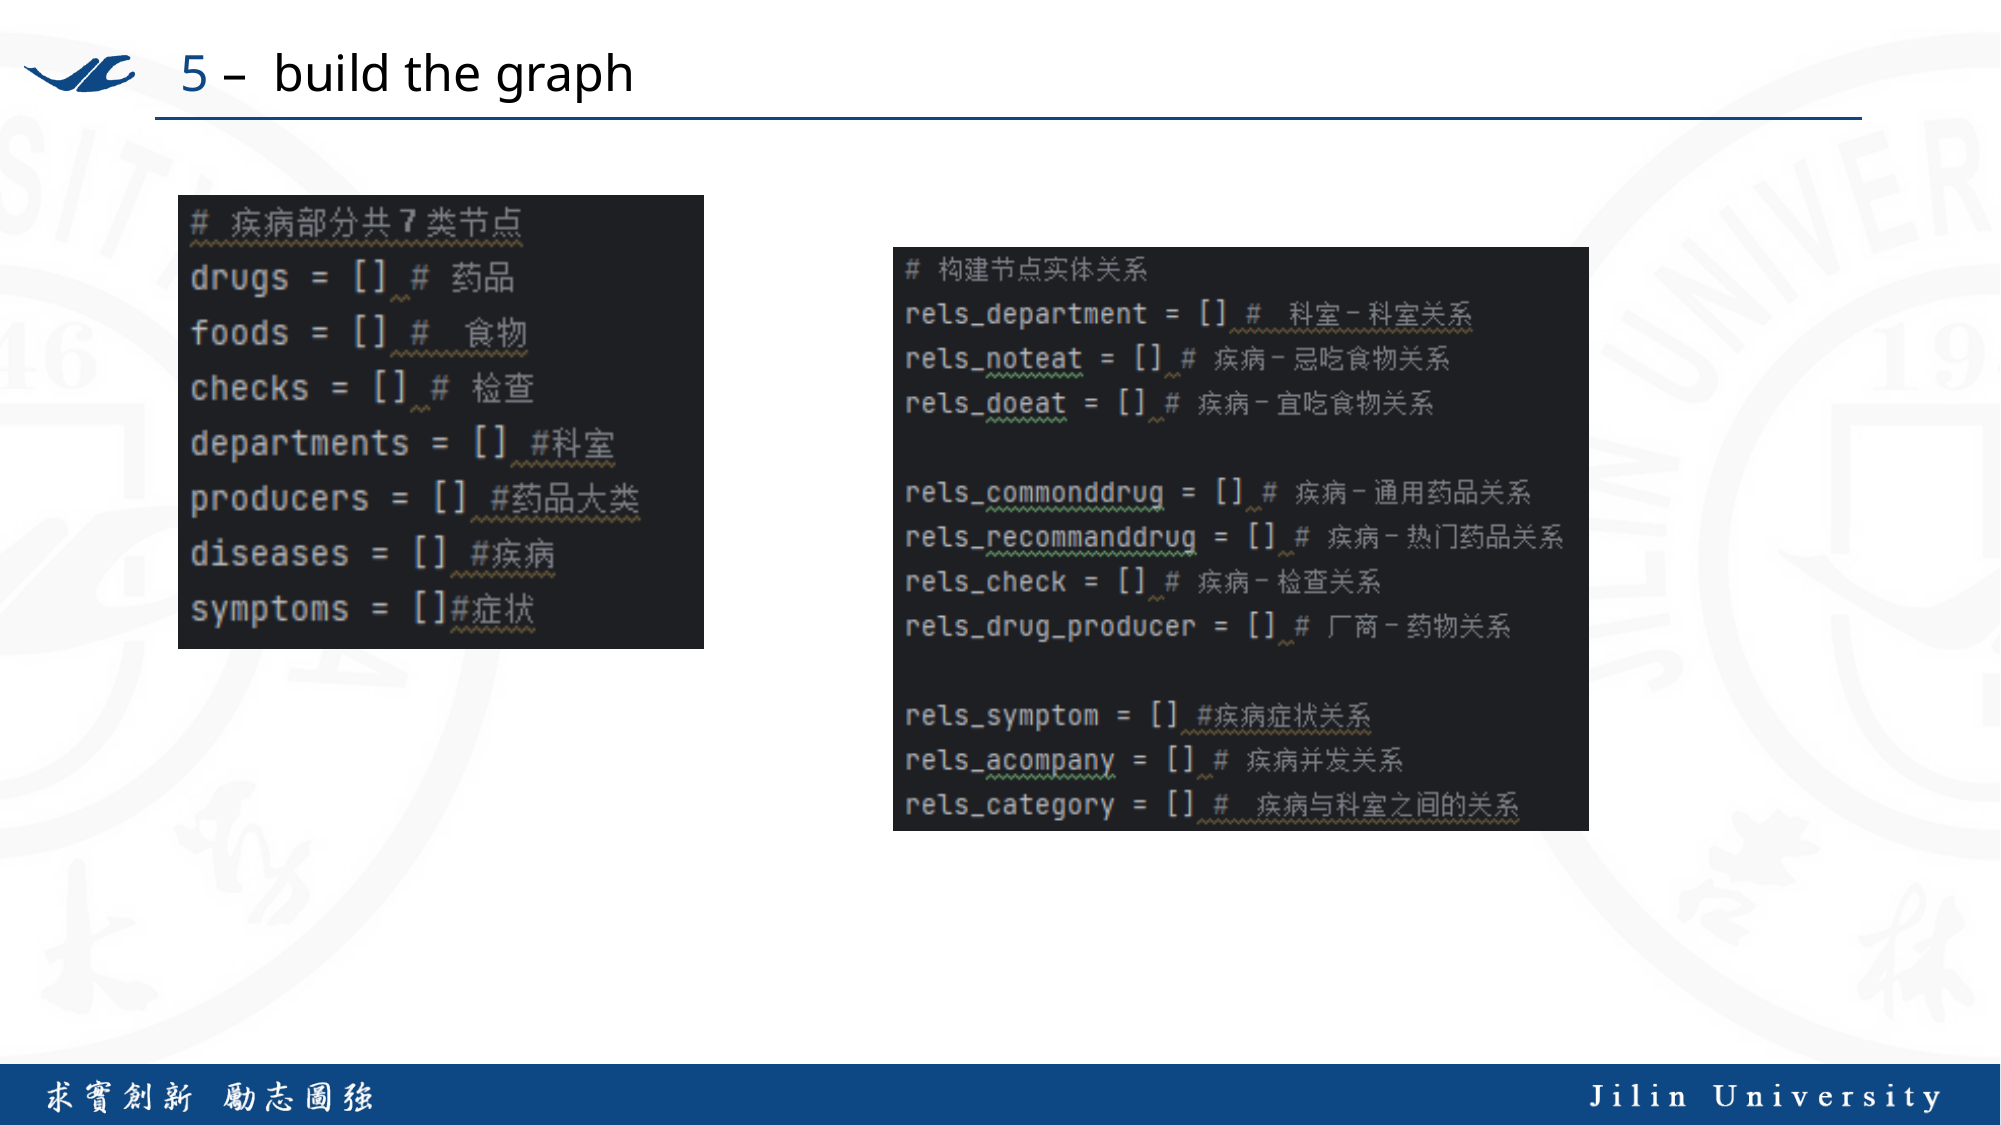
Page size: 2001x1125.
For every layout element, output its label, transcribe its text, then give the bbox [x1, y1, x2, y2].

picture [893, 247, 1589, 831]
picture [0, 1072, 2000, 1121]
text_box 5 – build the graph [166, 33, 651, 109]
picture [178, 195, 704, 649]
picture [24, 52, 135, 94]
